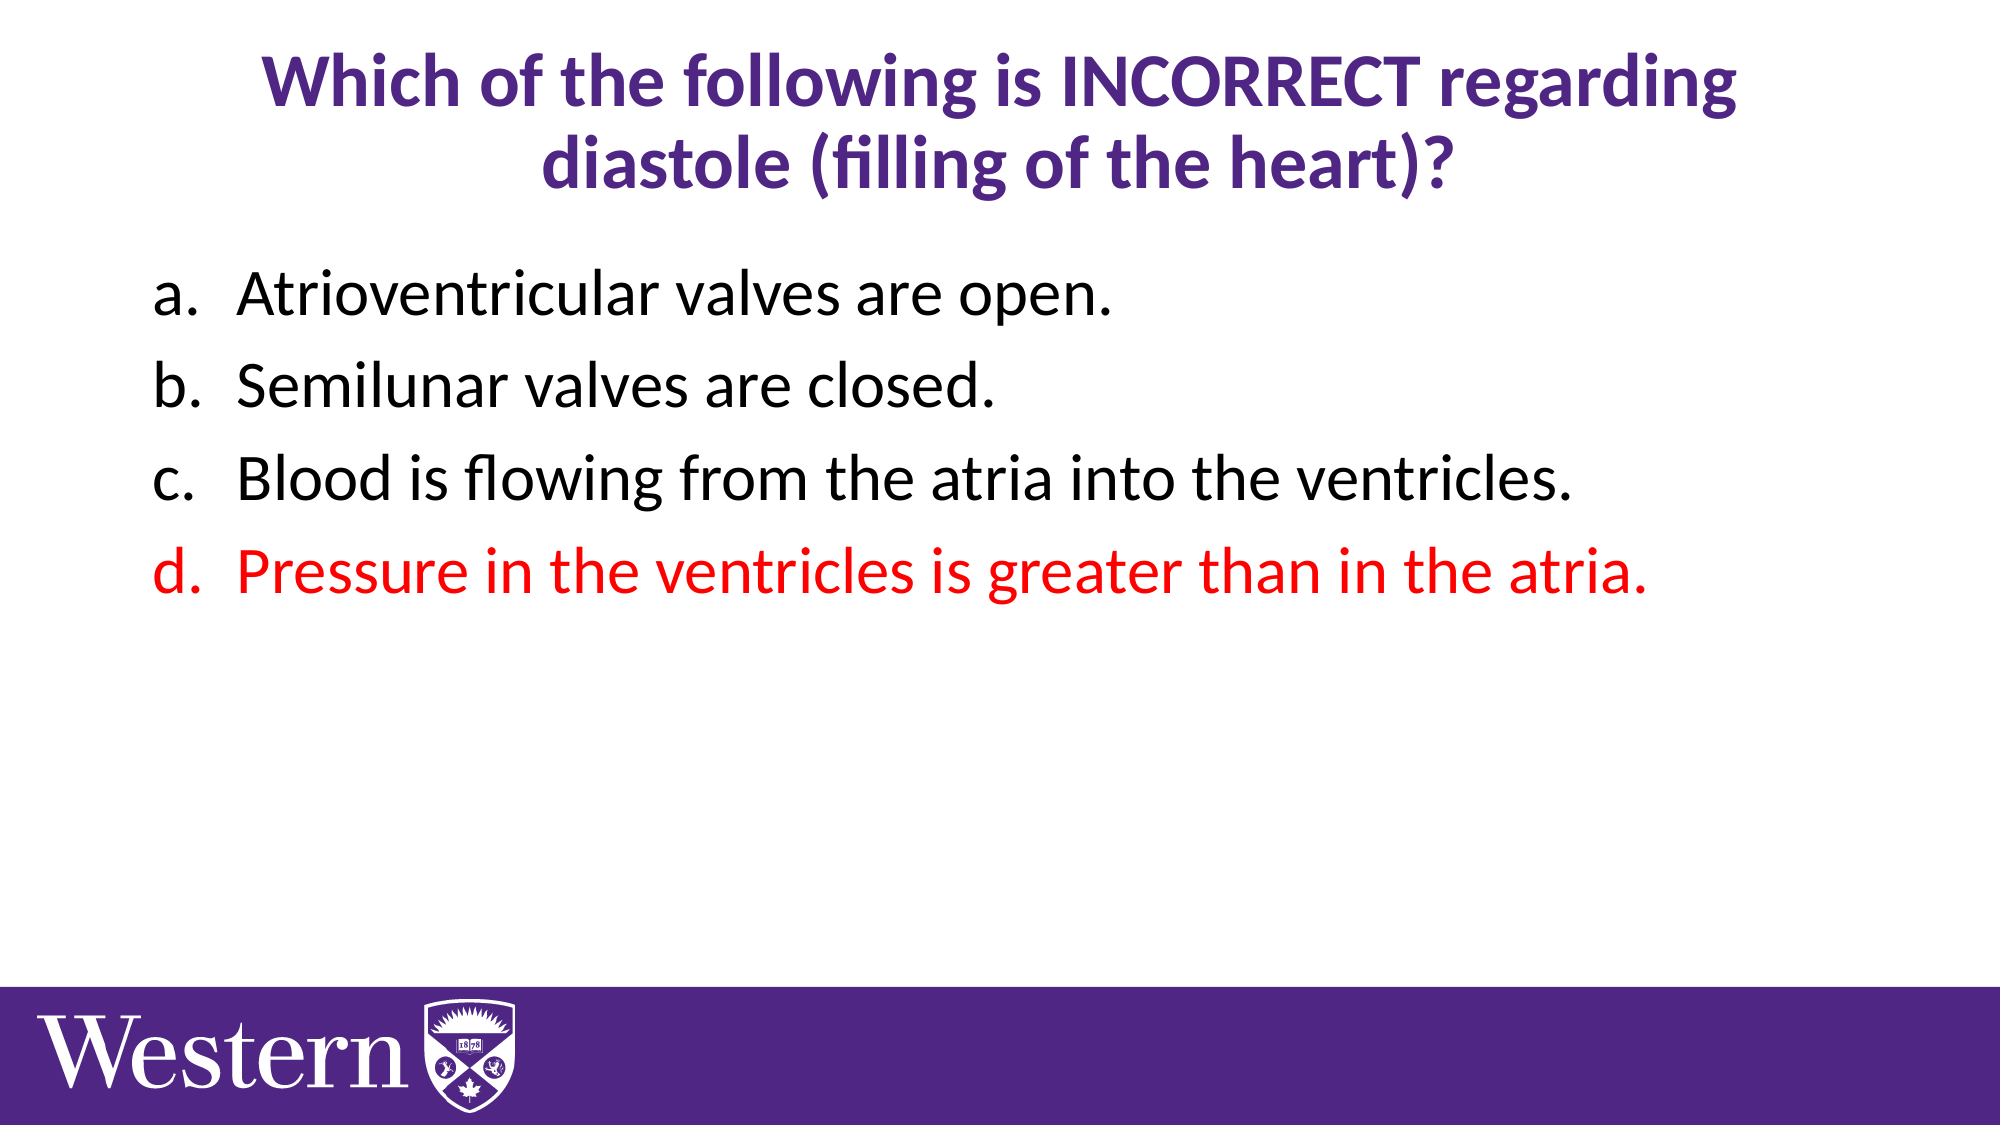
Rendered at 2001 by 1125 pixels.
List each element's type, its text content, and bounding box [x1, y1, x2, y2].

title Which of the following is INCORRECT regarding diastole (filling of the heart)? [137, 32, 1863, 213]
picture [37, 999, 515, 1113]
list Atrioventricular valves are open. Semilunar valves are closed. Blood is flowing from the atria into the ventricles. Pressure in the ventricles is greater than in the atria. [137, 249, 1863, 975]
text_box [0, 986, 2000, 1125]
